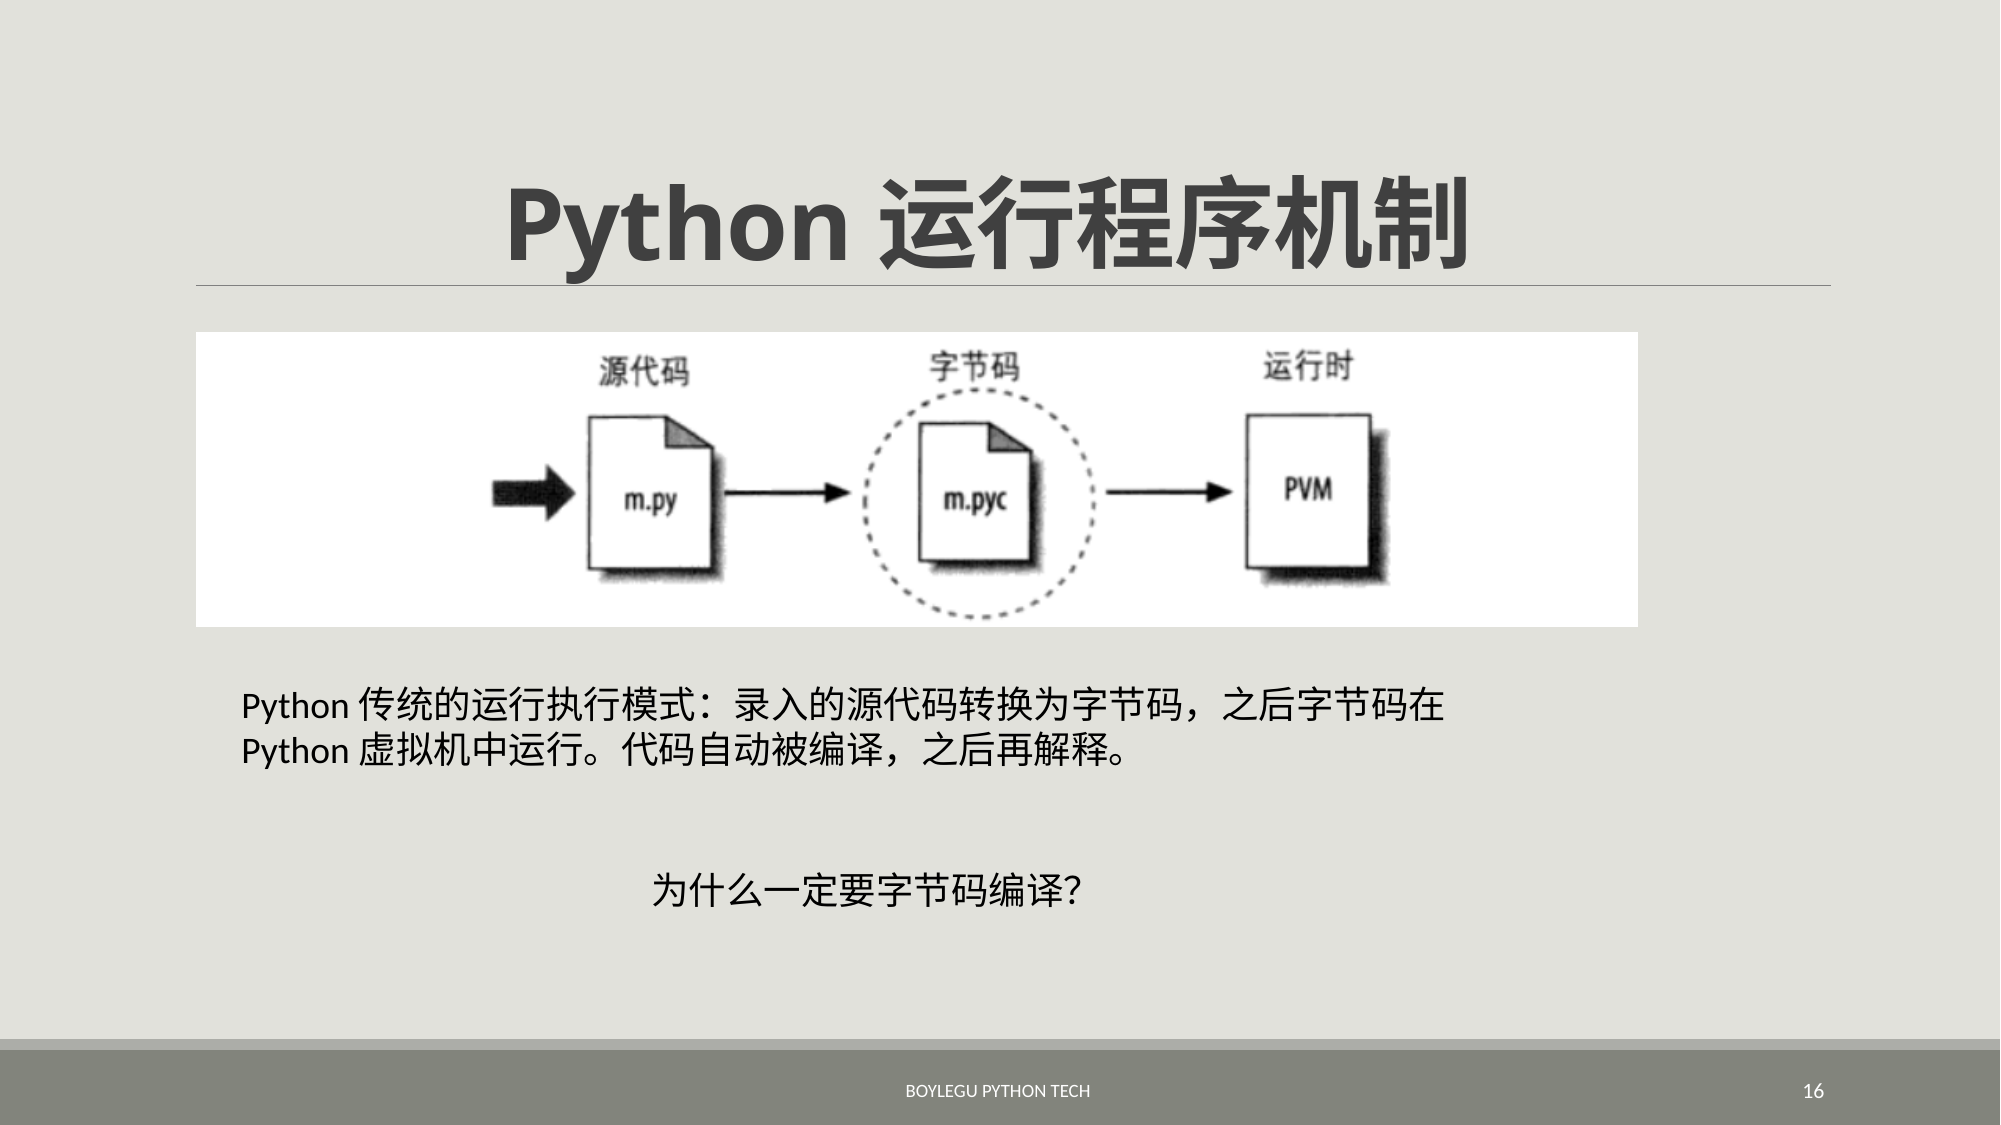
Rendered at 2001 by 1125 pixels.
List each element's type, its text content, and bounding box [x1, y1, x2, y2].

picture [196, 332, 1639, 627]
text_box 为什么一定要字节码编译？ [636, 859, 1119, 920]
slide_number 16 [1624, 1059, 1840, 1120]
text_box Python传统的运行执行模式：录入的源代码转换为字节码，之后字节码在Python虚拟机中运行。代码自动被编译，之后再解释。 [226, 673, 1529, 779]
footer BoyleGu Python Tech [604, 1059, 1396, 1120]
title Python运行程序机制 [124, 71, 1850, 289]
